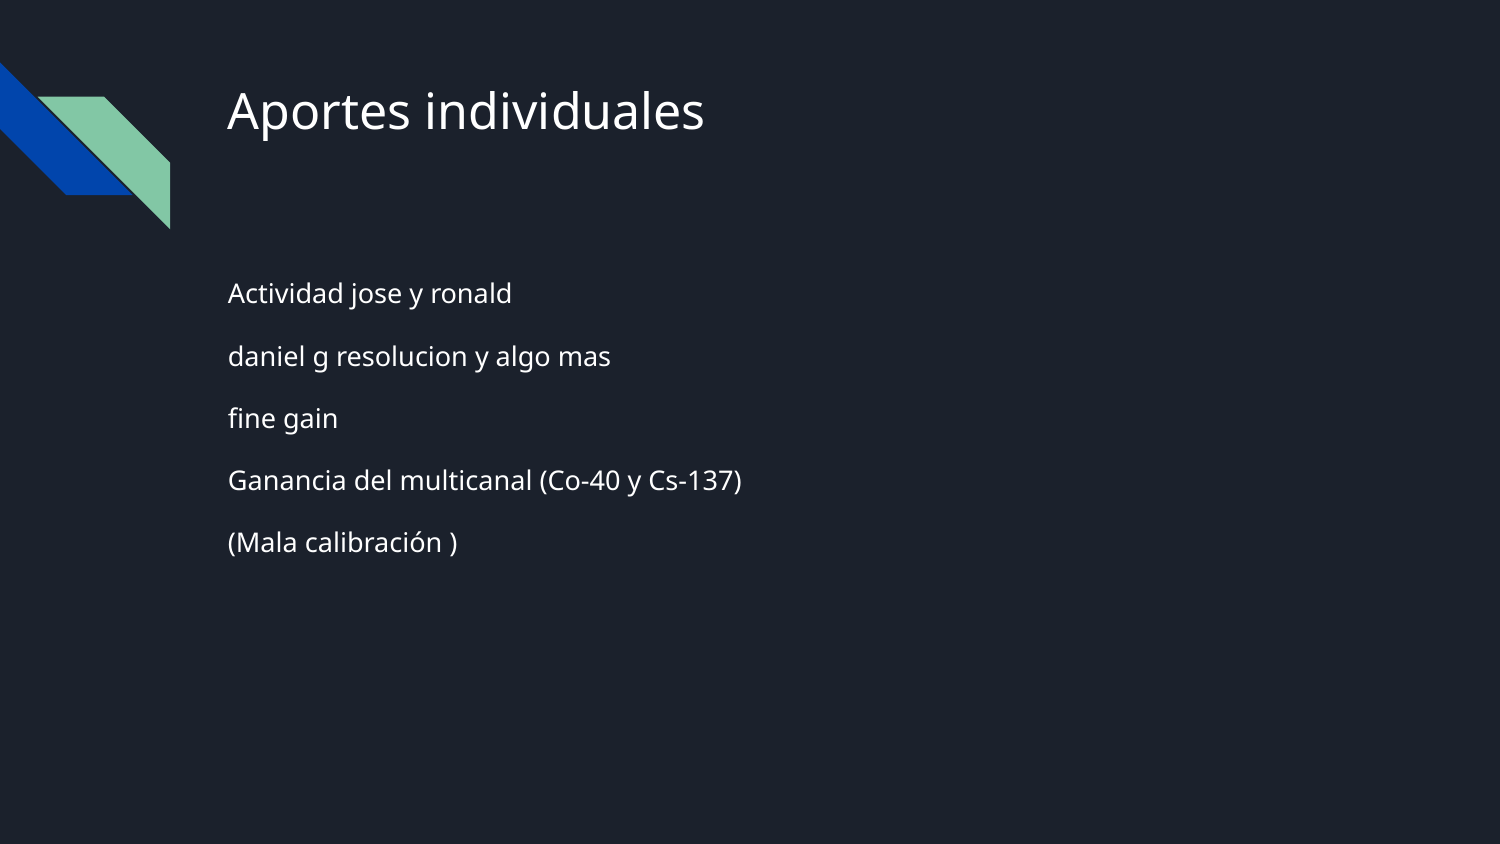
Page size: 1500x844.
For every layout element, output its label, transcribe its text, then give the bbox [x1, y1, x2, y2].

list Actividad jose y ronald daniel g resolucion y algo mas fine gain Ganancia del multicanal (Co-40 y Cs-137) (Mala calibración ) [212, 257, 1368, 735]
title Aportes individuales [212, 64, 1368, 215]
